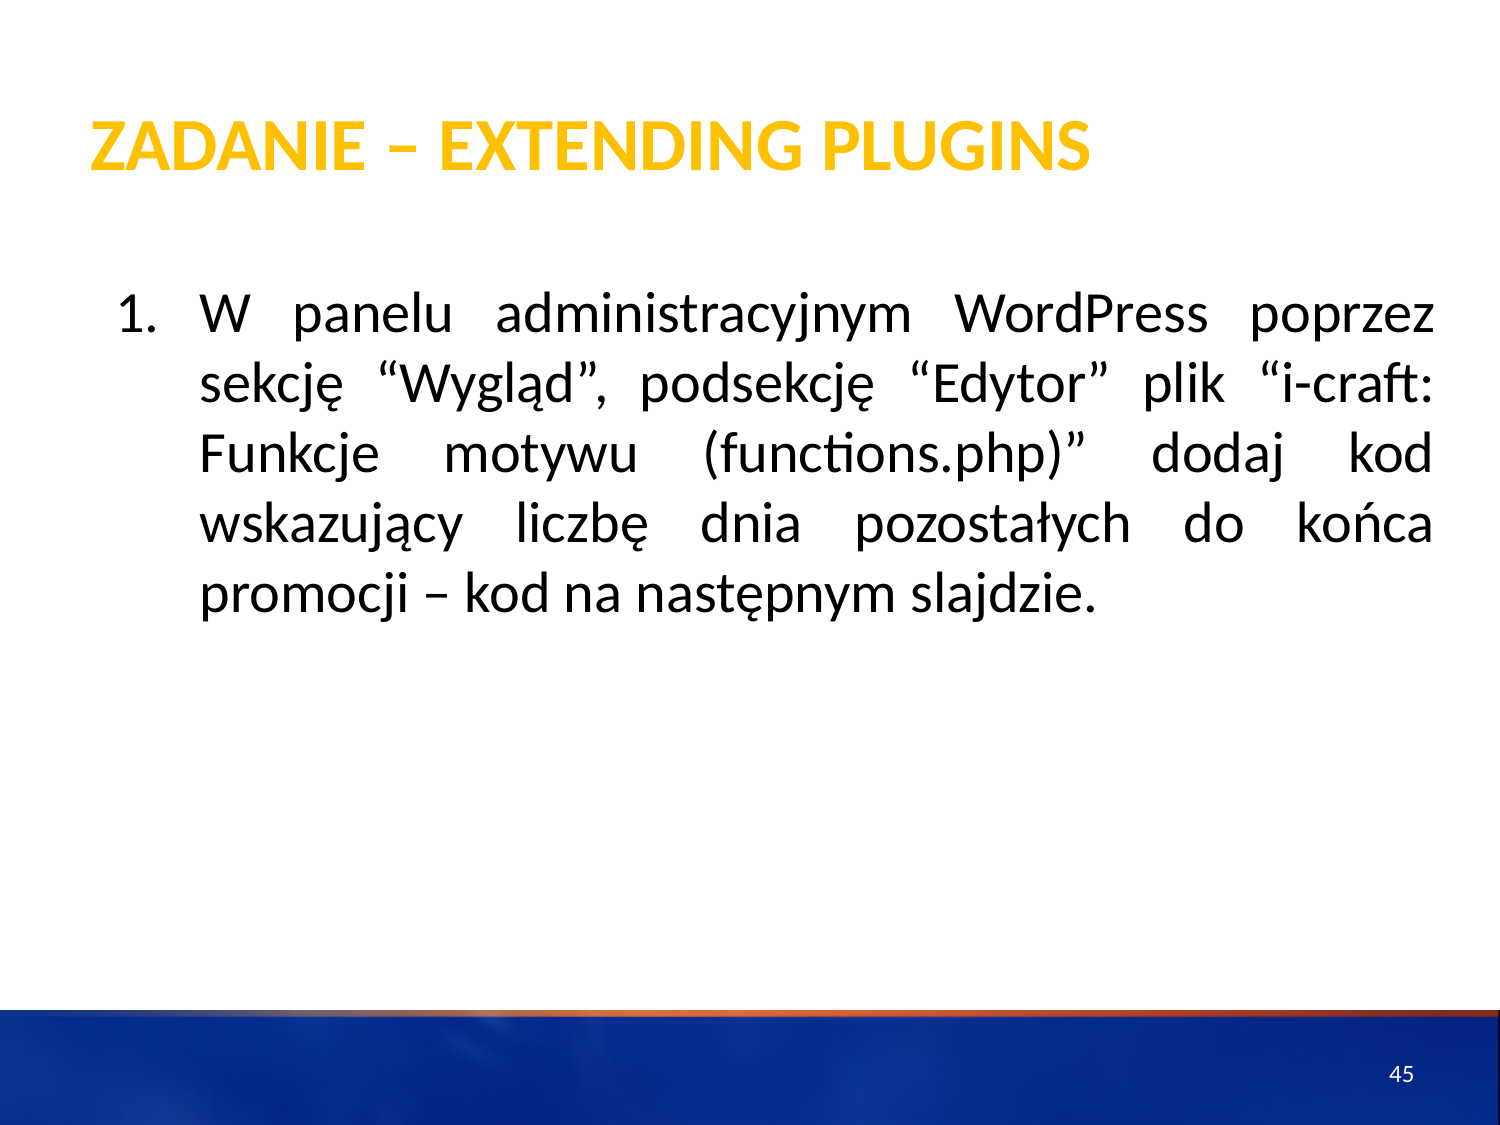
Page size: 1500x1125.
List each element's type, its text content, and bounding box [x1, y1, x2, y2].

list W panelu administracyjnym WordPress poprzez sekcję “Wygląd”, podsekcję “Edytor” plik “i-craft: Funkcje motywu (functions.php)” dodaj kod wskazujący liczbę dnia pozostałych do końca promocji – kod na następnym slajdzie. [100, 267, 1451, 1062]
picture [0, 1010, 1500, 1125]
slide_number 45 [1215, 1042, 1430, 1103]
title ZADANIE – Extending plugins [75, 93, 1425, 188]
